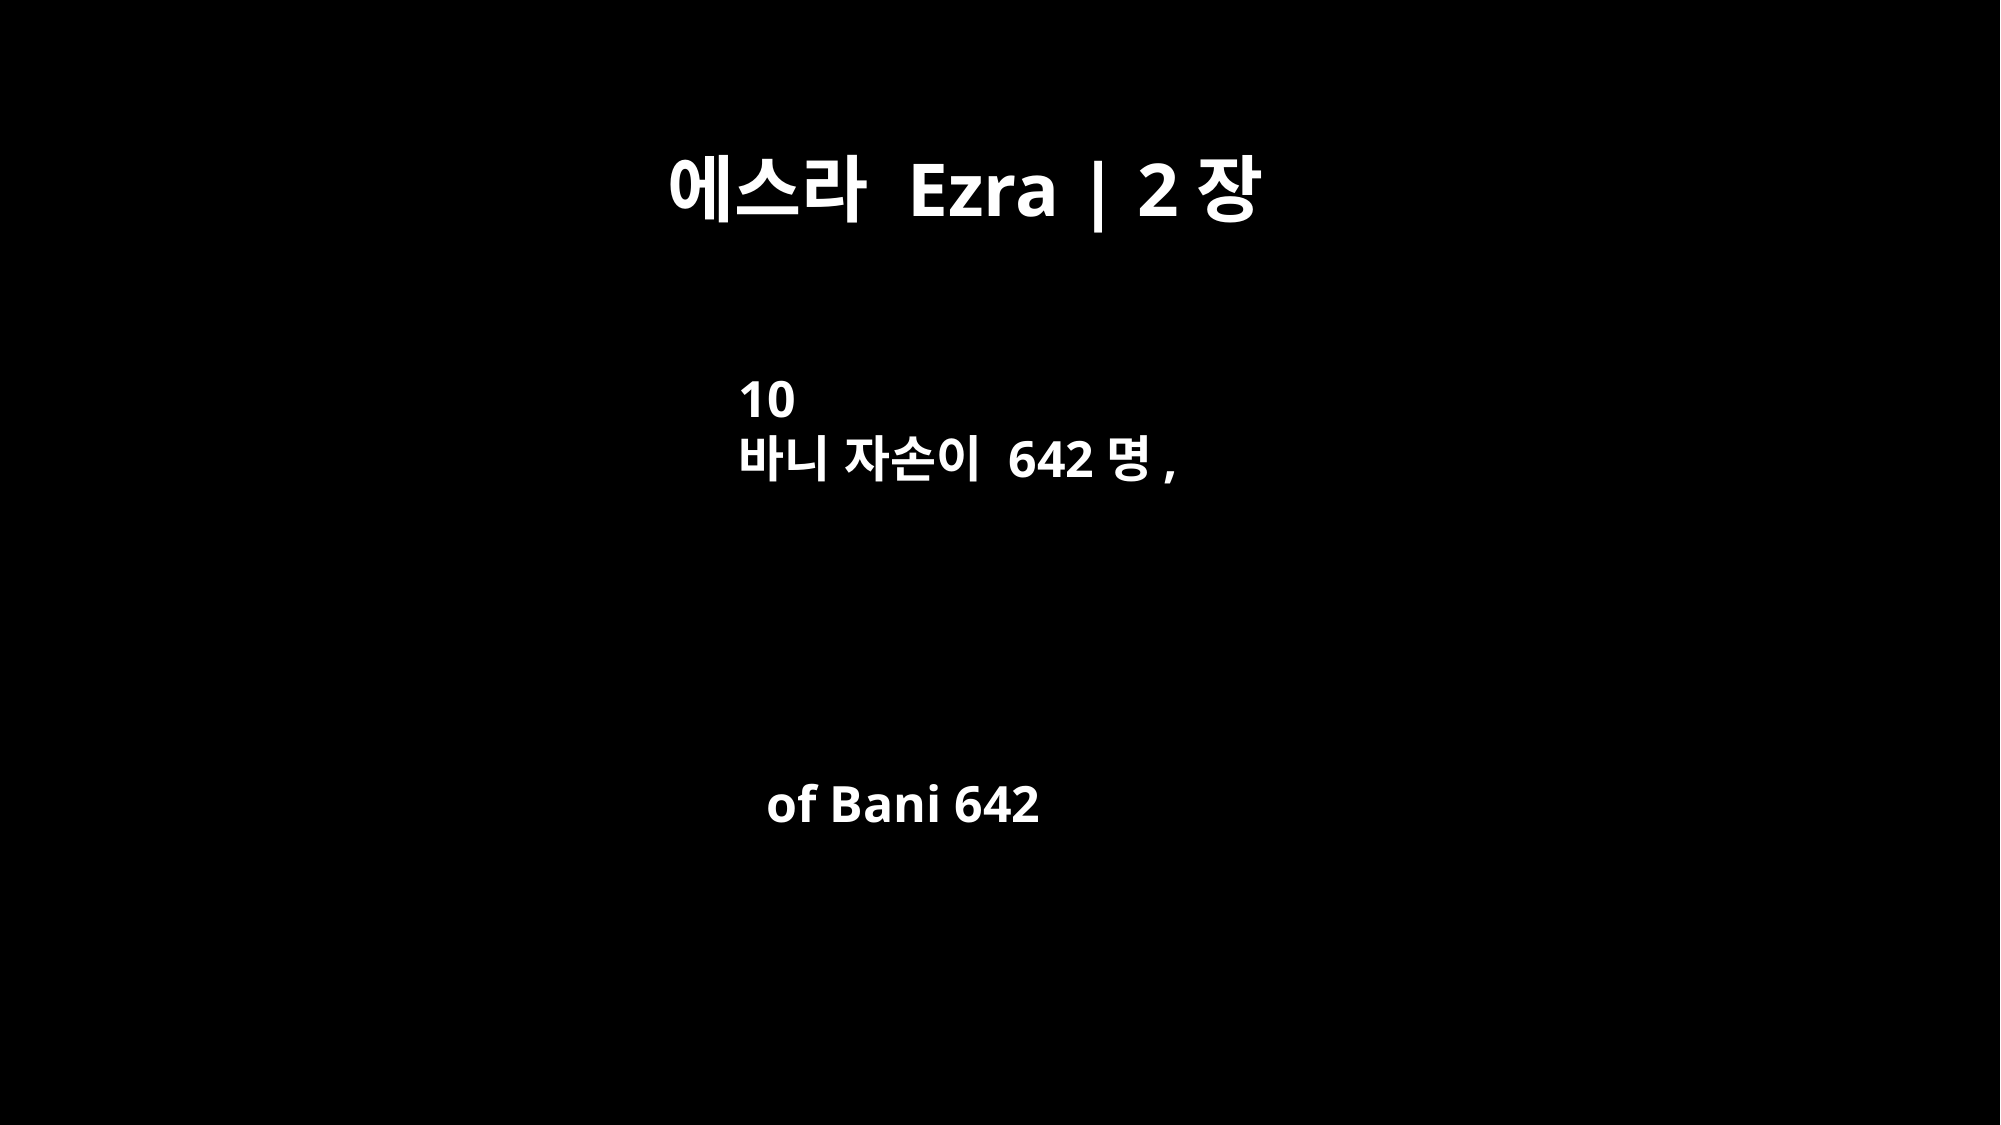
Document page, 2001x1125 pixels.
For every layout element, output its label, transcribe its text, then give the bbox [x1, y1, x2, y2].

text_box 에스라 Ezra | 2장 [652, 136, 1280, 239]
text_box of Bani 642 [752, 764, 1056, 840]
text_box 10 바니 자손이 642명, [723, 359, 1194, 495]
